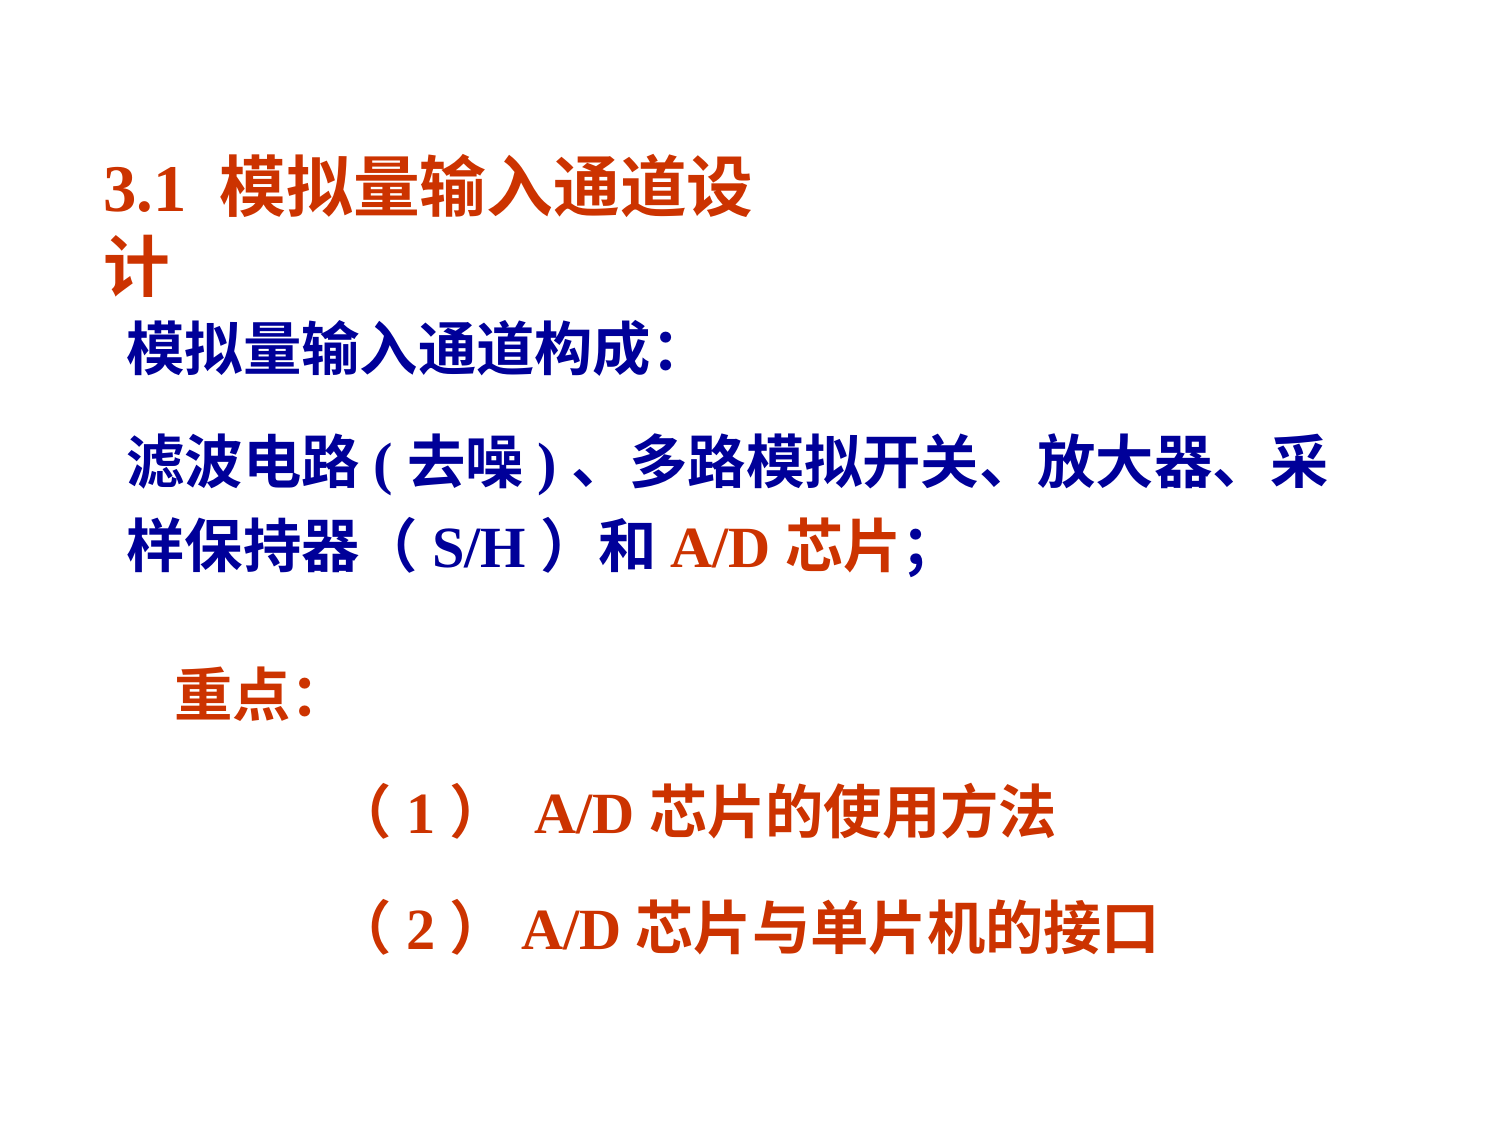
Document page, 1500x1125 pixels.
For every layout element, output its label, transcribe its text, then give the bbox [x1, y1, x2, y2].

text_box 3.1 模拟量输入通道设计 [88, 137, 822, 312]
text_box 重点： （1） A/D芯片的使用方法 （2）A/D芯片与单片机的接口 [159, 633, 1260, 969]
text_box 模拟量输入通道构成： 滤波电路(去噪)、多路模拟开关、放大器、采样保持器（S/H）和A/D芯片； [112, 290, 1400, 587]
